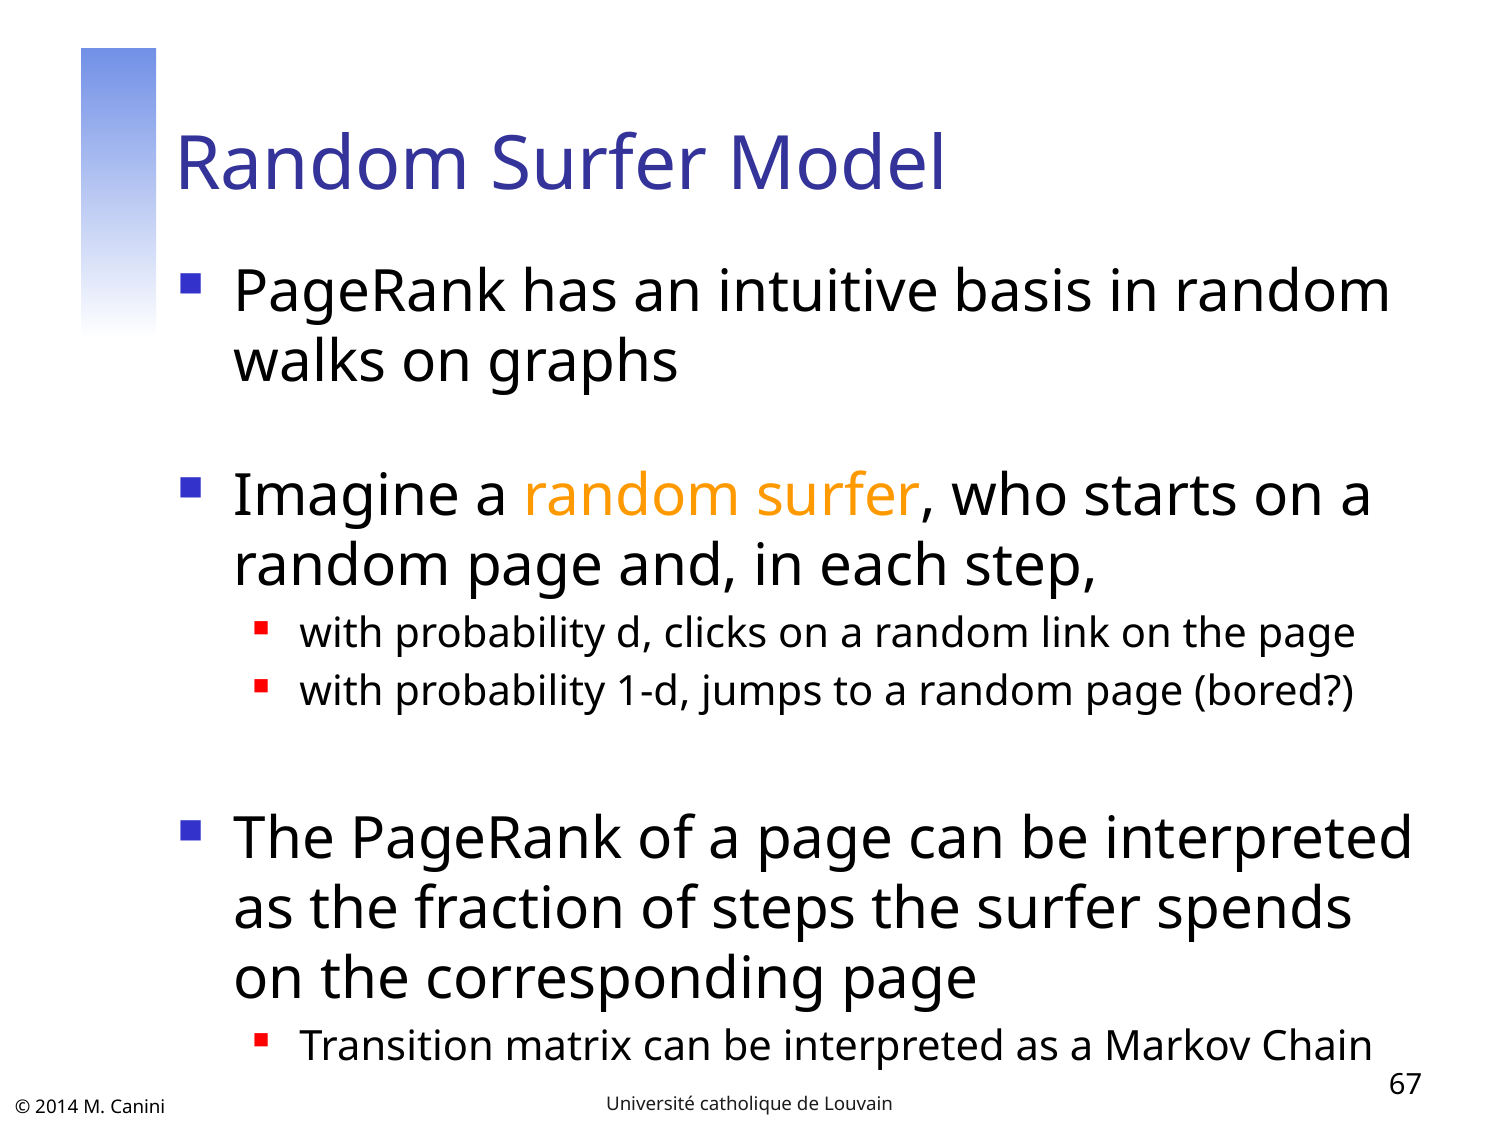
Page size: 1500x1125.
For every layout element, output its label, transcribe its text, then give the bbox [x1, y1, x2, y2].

title Random Surfer Model [158, 49, 1438, 213]
footer Université catholique de Louvain [512, 1083, 987, 1125]
list PageRank has an intuitive basis in random walks on graphs Imagine a random surfer, who starts on a random page and, in each step, with probability d, clicks on a random link on the page with probability 1-d, jumps to a random page (bored?) The PageRank of a page can be interpreted as the fraction of steps the surfer spends on the corresponding page Transition matrix can be interpreted as a Markov Chain [162, 245, 1438, 1074]
slide_number 67 [1124, 1037, 1438, 1113]
